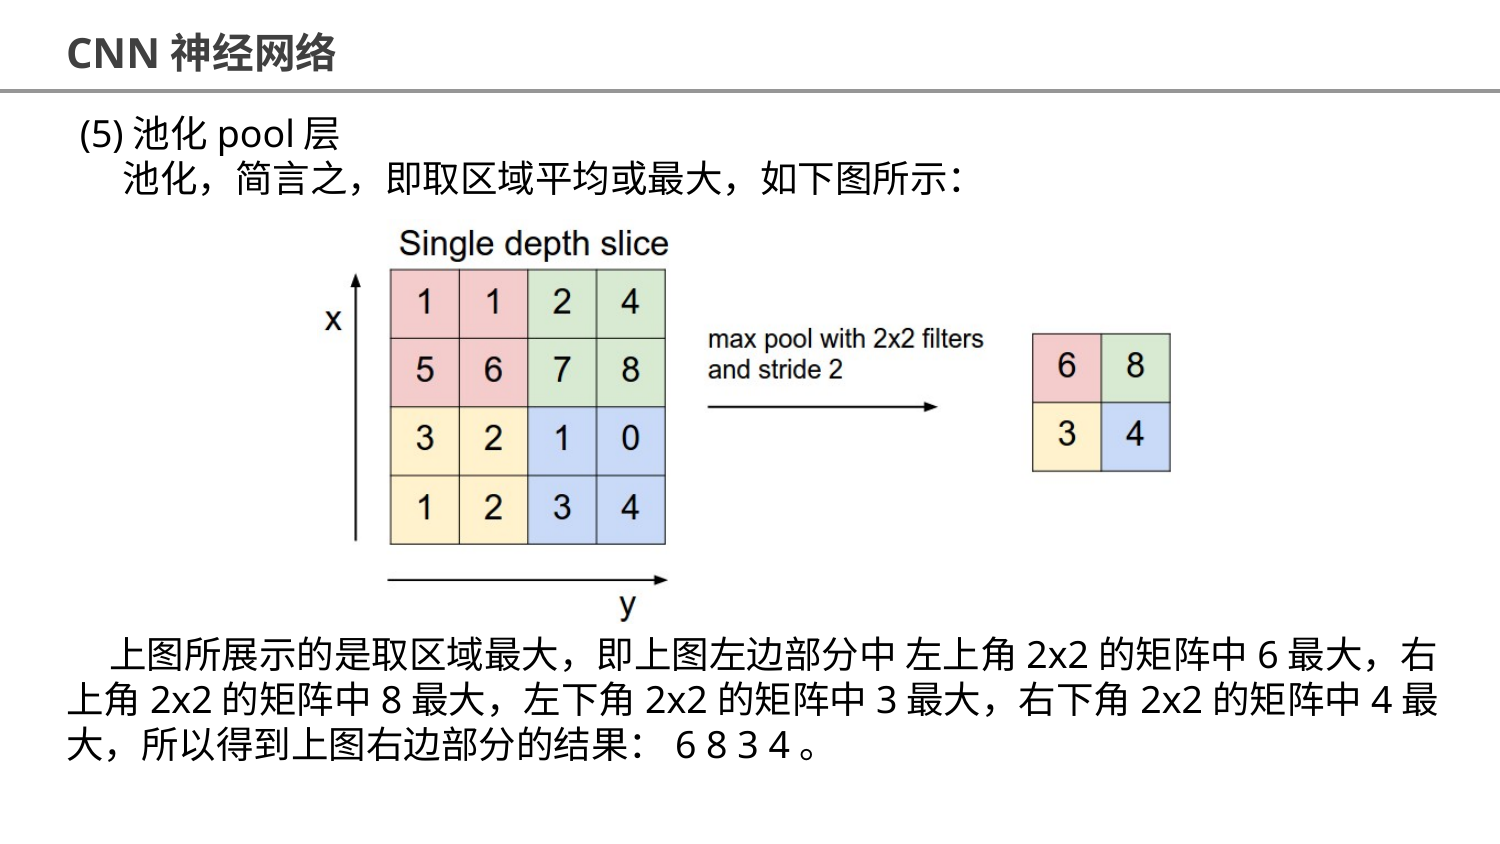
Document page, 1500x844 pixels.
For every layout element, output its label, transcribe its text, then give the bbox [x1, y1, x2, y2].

text_box (5)池化pool层 池化，简言之，即取区域平均或最大，如下图所示： [65, 102, 1472, 208]
text_box 上图所展示的是取区域最大，即上图左边部分中 左上角2x2的矩阵中6最大，右上角2x2的矩阵中8最大，左下角2x2的矩阵中3最大，右下角2x2的矩阵中4最大，所以得到上图右边部分的结果：6 8 3 4。 [51, 624, 1472, 774]
picture [317, 219, 1183, 625]
text_box CNN神经网络 [51, 9, 443, 85]
